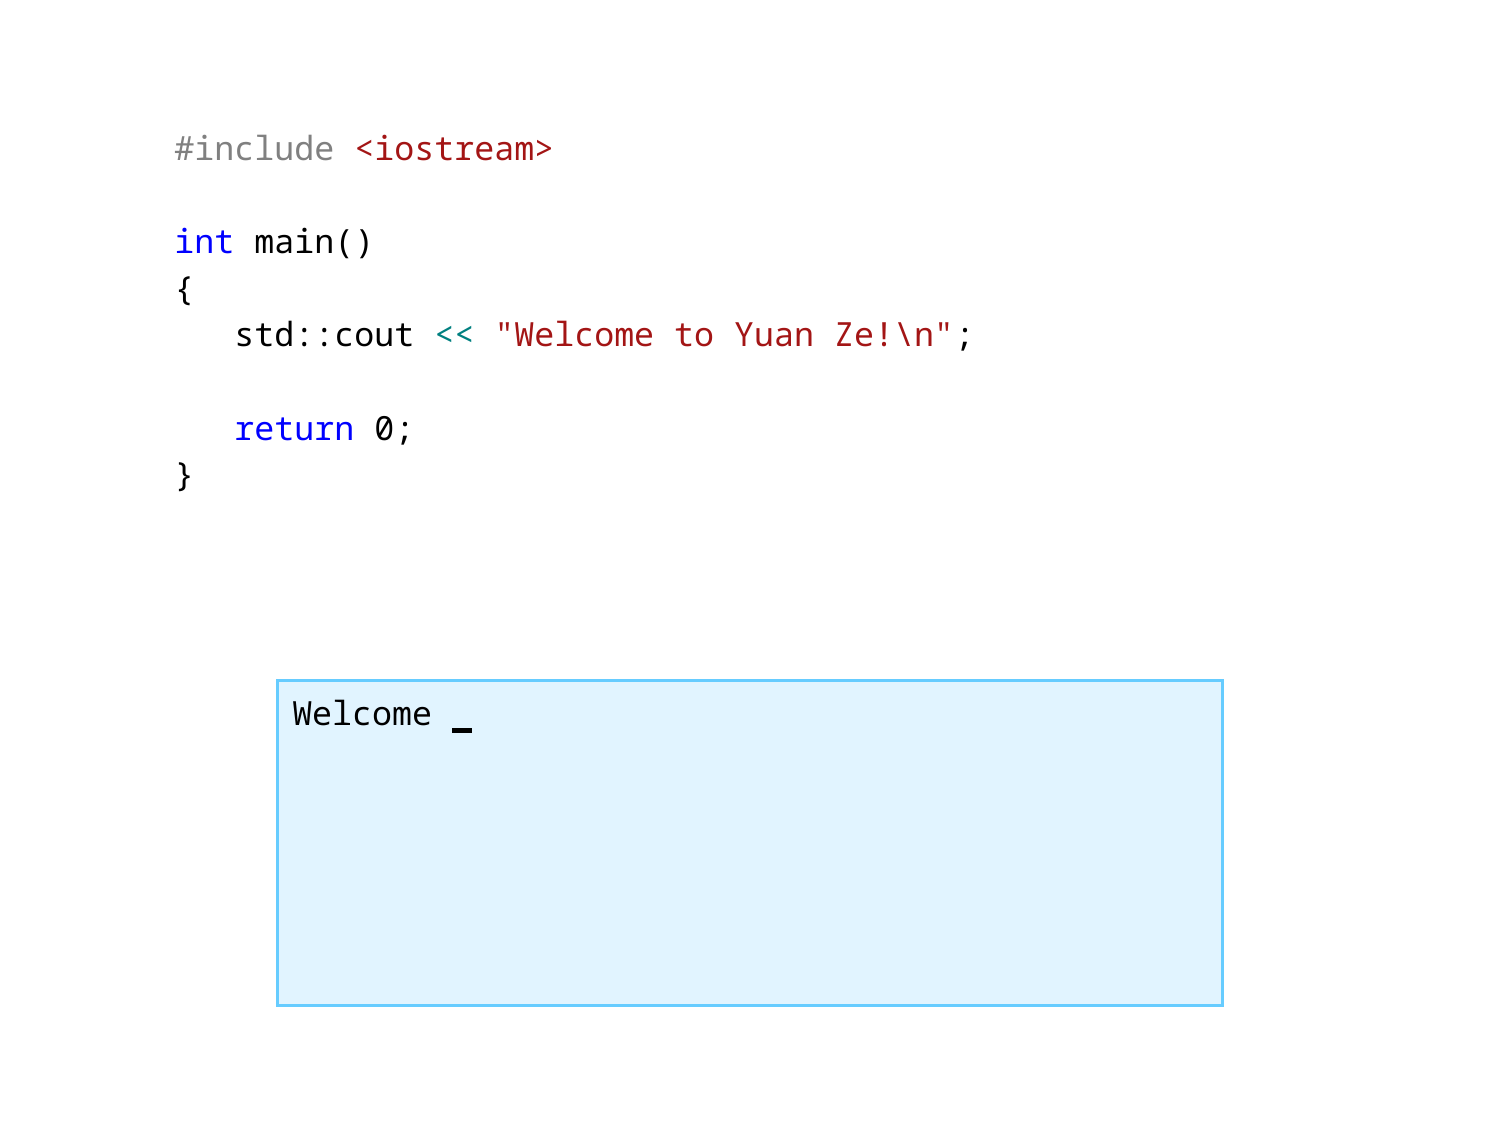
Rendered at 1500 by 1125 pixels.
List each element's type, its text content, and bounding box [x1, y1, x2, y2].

text_box Welcome n [277, 680, 1223, 1006]
list #include <iostream> int main() { std::cout << "Welcome to Yuan Ze!\n"; return 0; } [159, 119, 1341, 504]
